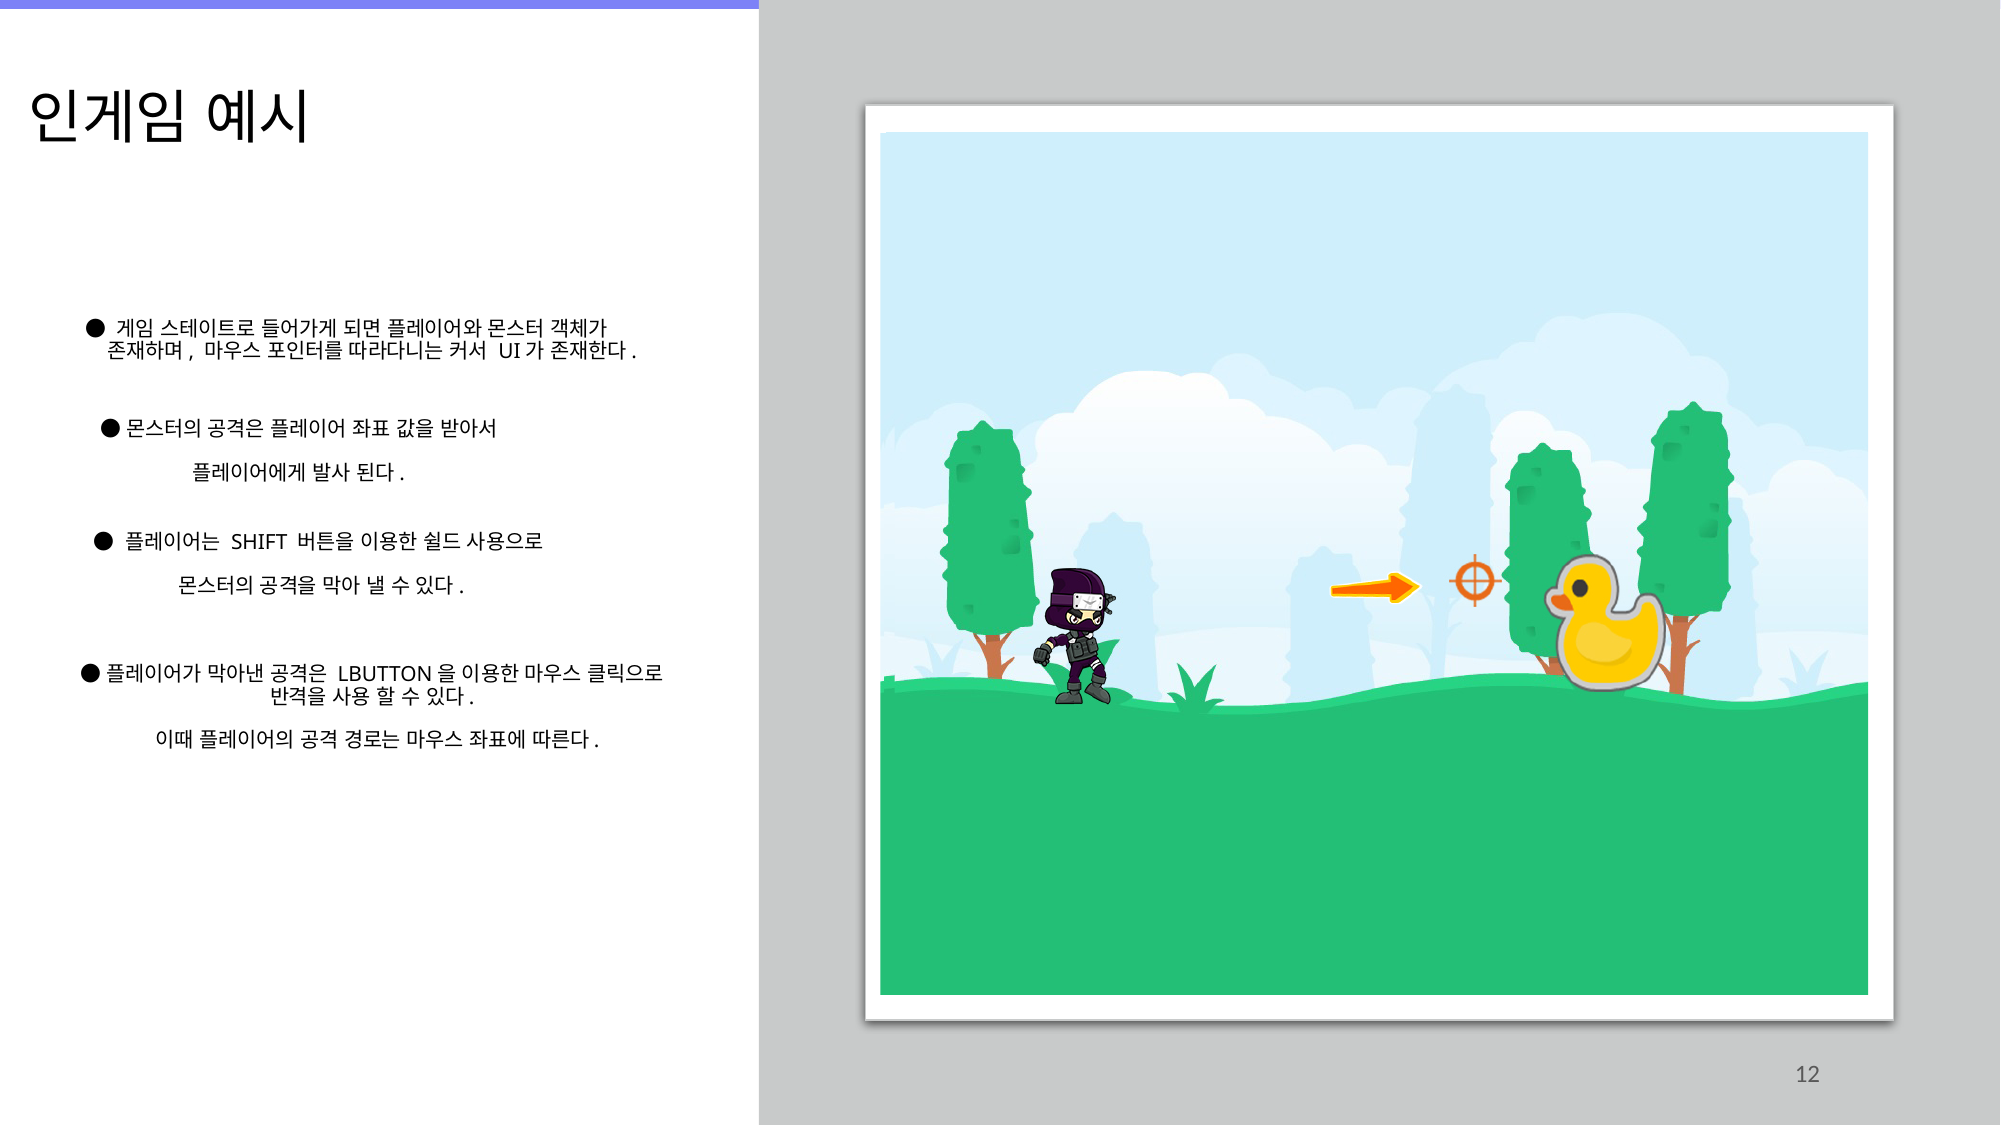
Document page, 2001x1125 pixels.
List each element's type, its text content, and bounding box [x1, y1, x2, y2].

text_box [886, 132, 1915, 993]
text_box ● 게임 스테이트로 들어가게 되면 플레이어와 몬스터 객체가 존재하며, 마우스 포인터를 따라다니는 커서 UI가 존재한다. [50, 311, 694, 555]
picture [884, 133, 1869, 995]
text_box 인게임 예시 [13, 80, 590, 137]
text_box ●몬스터의 공격은 플레이어 좌표 값을 받아서 플레이어에게 발사 된다. [0, 411, 623, 524]
text_box [758, 0, 2000, 1125]
slide_number 12 [1779, 1042, 1893, 1103]
text_box ● 플레이어는 SHIFT 버튼을 이용한 쉴드 사용으로 몬스터의 공격을 막아 낼 수 있다. [0, 524, 643, 789]
text_box ●플레이어가 막아낸 공격은 LBUTTON을 이용한 마우스 클릭으로 반격을 사용 할 수 있다. 이때 플레이어의 공격 경로는 마우스 좌표에 따른다. [50, 656, 694, 883]
text_box [864, 104, 1894, 1021]
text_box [880, 133, 884, 995]
